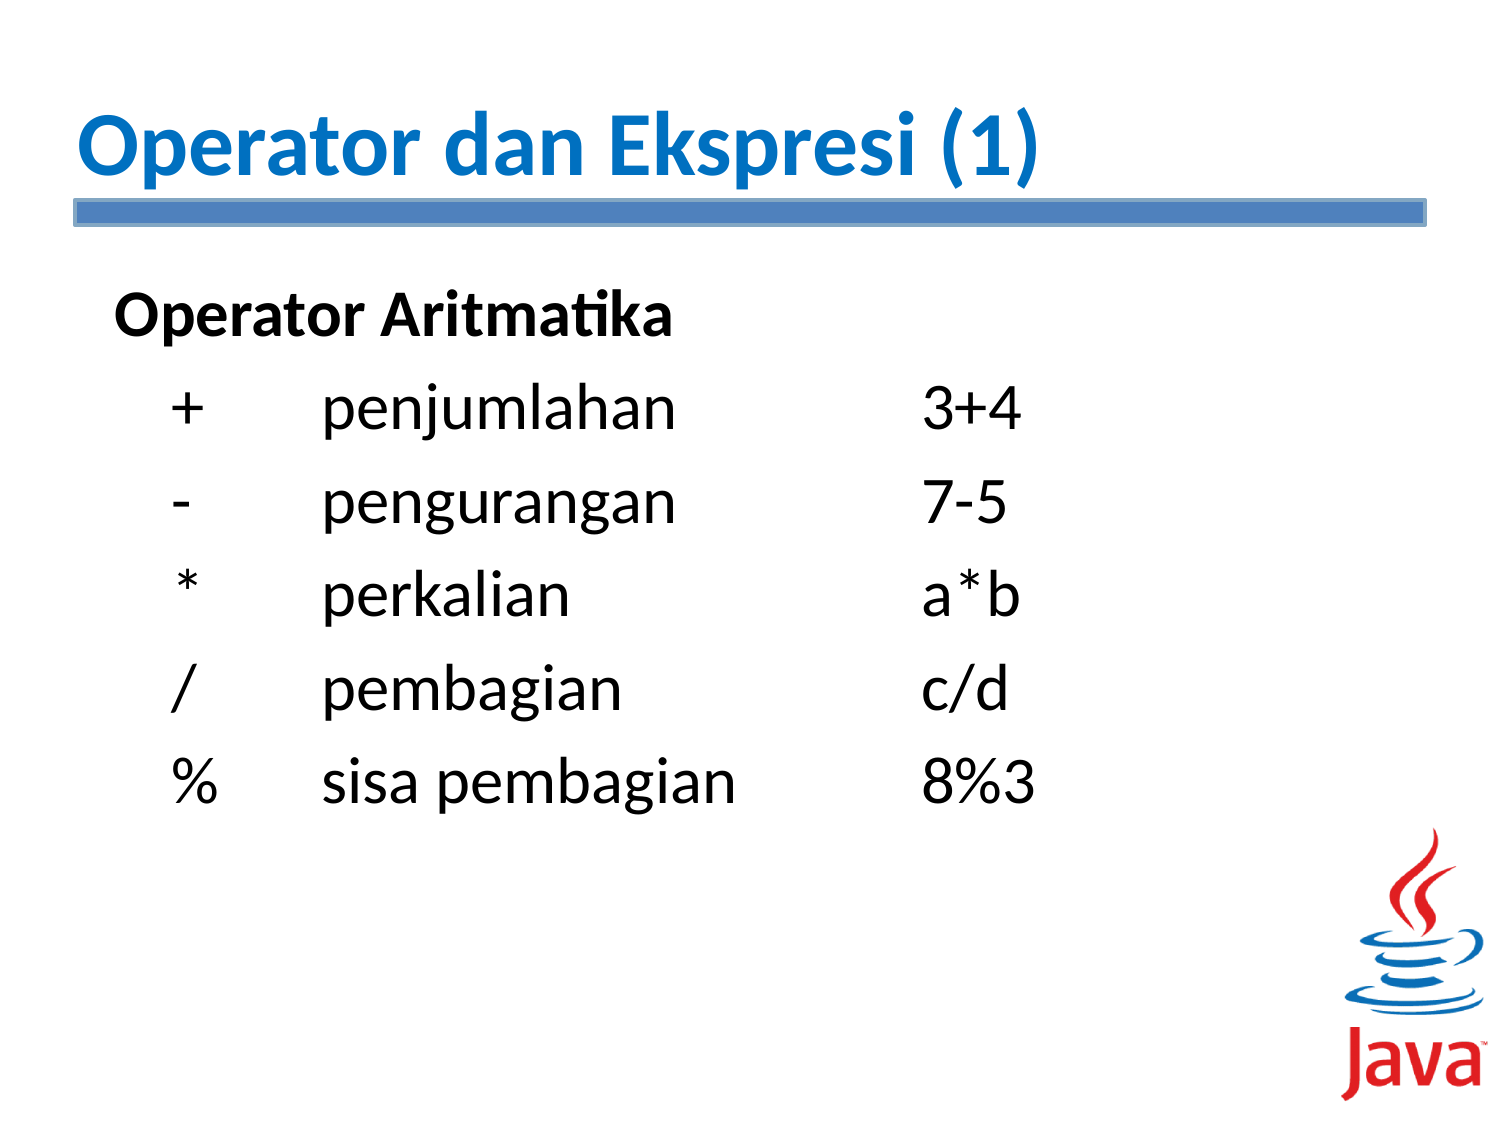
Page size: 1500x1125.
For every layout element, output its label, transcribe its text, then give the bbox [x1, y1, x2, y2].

picture [1324, 802, 1500, 1125]
title Operator dan Ekspresi (1) [60, 43, 1465, 235]
text_box [73, 198, 1427, 227]
list Operator Aritmatika + penjumlahan 3+4 - pengurangan 7-5 * perkalian a*b / pembagian c/d % sisa pembagian 8%3 [99, 262, 1425, 1005]
